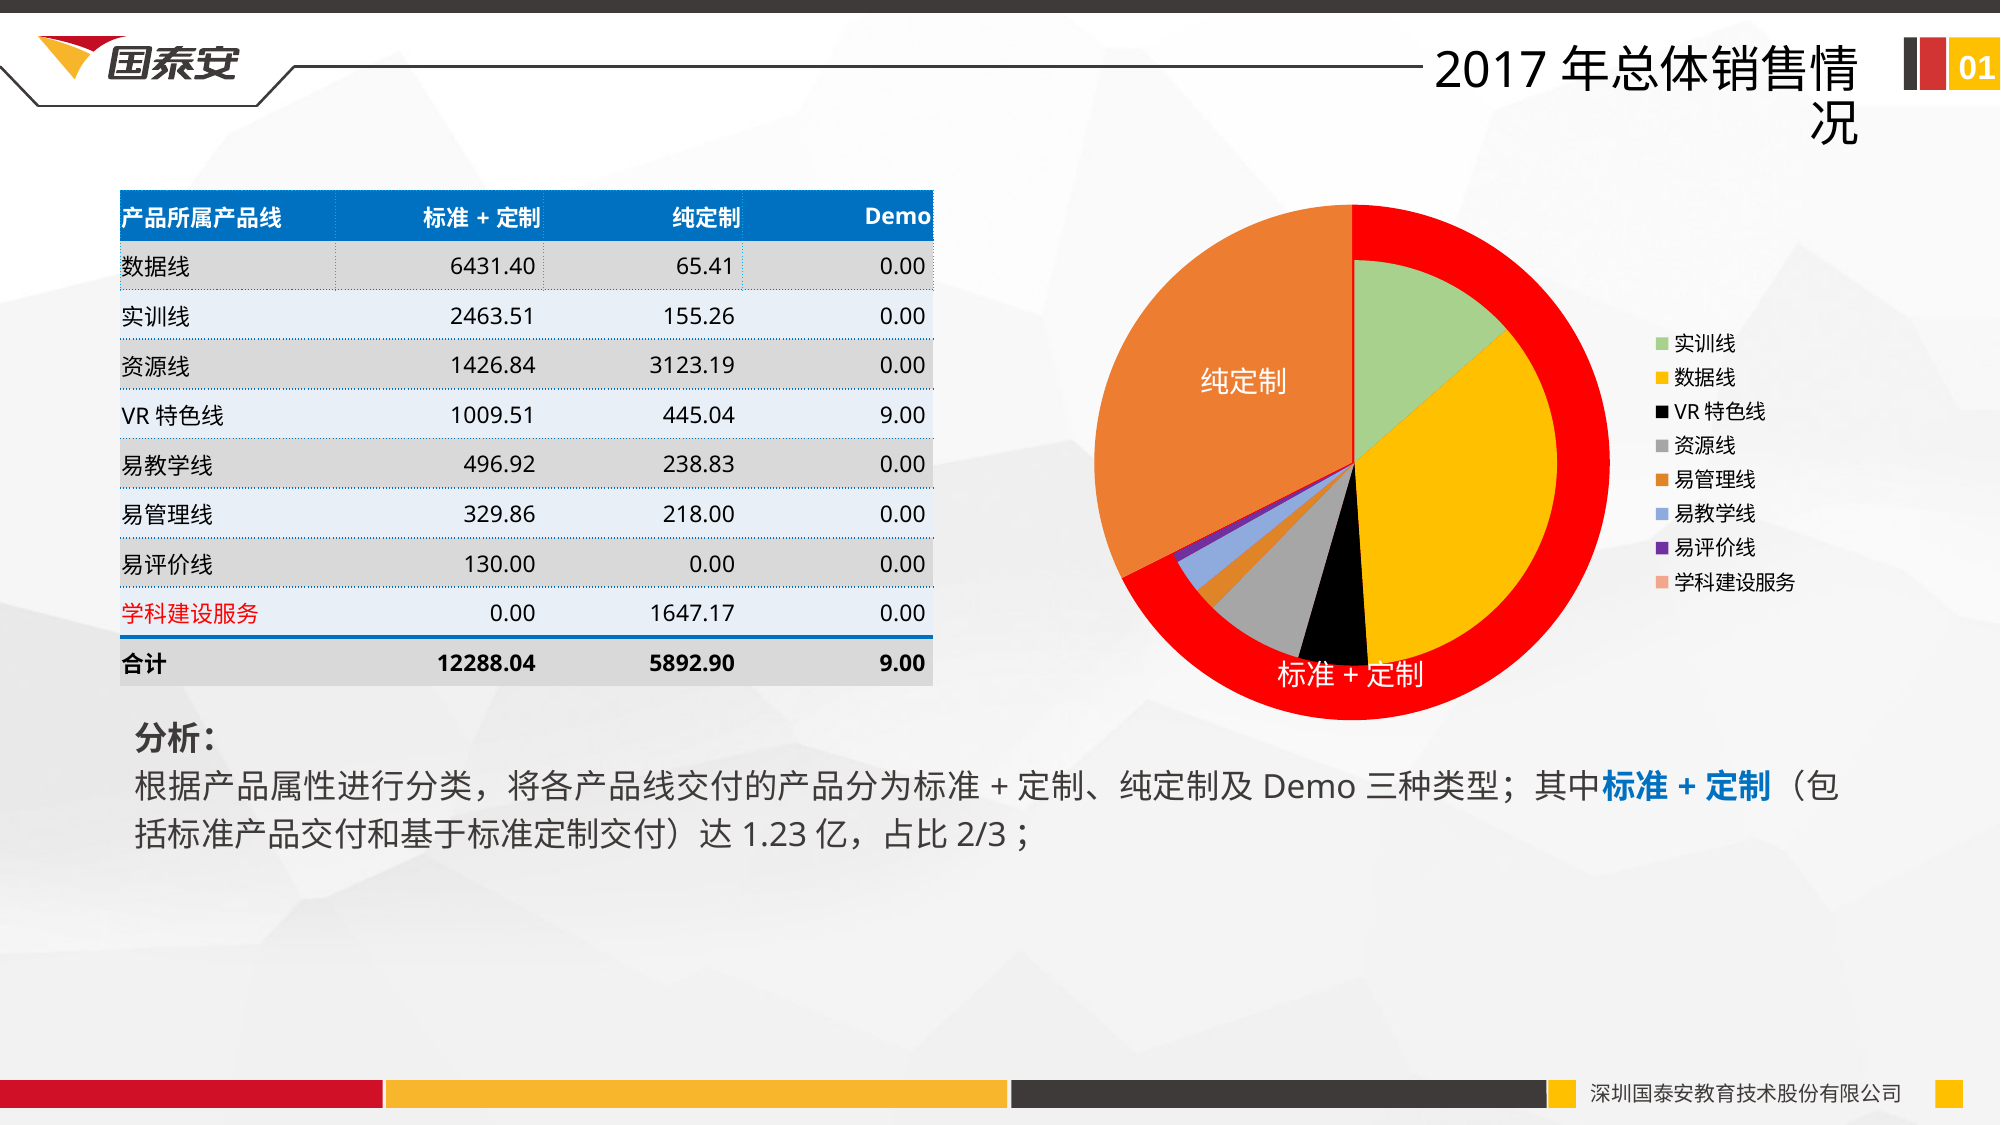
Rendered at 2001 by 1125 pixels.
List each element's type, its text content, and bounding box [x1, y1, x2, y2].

picture [134, 55, 145, 62]
table_header Demo [743, 190, 933, 239]
table_cell 0.00 [743, 290, 933, 339]
text_box 2017年总体销售情况 [1374, 36, 1875, 113]
table_cell 1647.17 [543, 587, 743, 635]
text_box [0, 66, 1424, 106]
table_cell 资源线 [120, 339, 335, 389]
table_cell 2463.51 [335, 290, 543, 339]
table_cell VR特色线 [120, 389, 335, 438]
table_cell 易评价线 [120, 538, 335, 587]
table_cell 学科建设服务 [120, 587, 335, 635]
chart [941, 193, 1816, 731]
table_cell 0.00 [335, 587, 543, 635]
table_cell 238.83 [543, 438, 743, 488]
picture [116, 55, 128, 66]
table_cell 9.00 [743, 389, 933, 438]
table_cell 实训线 [120, 290, 335, 339]
picture [0, 13, 2000, 1125]
table_cell 3123.19 [543, 339, 743, 389]
table_cell 1426.84 [335, 339, 543, 389]
table_cell 数据线 [120, 241, 335, 290]
table_cell 0.00 [543, 538, 743, 587]
table_cell 0.00 [743, 438, 933, 488]
picture [205, 52, 233, 57]
text_box 01 [1944, 38, 2000, 94]
table_cell 9.00 [743, 639, 933, 686]
table_header 产品所属产品线 [120, 190, 335, 239]
table_cell 329.86 [335, 488, 543, 538]
text_box 分析： 根据产品属性进行分类，将各产品线交付的产品分为标准+定制、纯定制及Demo三种类型；其中标准+定制（包括标准产品交付和基于标准定制交付）达1.23亿，占比2/3； [120, 701, 1855, 861]
table_cell 0.00 [743, 241, 933, 290]
table_cell 0.00 [743, 488, 933, 538]
table_header 标准+定制 [335, 190, 543, 239]
table_cell 12288.04 [335, 639, 543, 686]
table_cell 0.00 [743, 538, 933, 587]
table_header 纯定制 [543, 190, 743, 239]
table_cell 易管理线 [120, 488, 335, 538]
table_cell 218.00 [543, 488, 743, 538]
table_cell 0.00 [743, 587, 933, 635]
picture [210, 62, 225, 66]
table_cell 合计 [120, 639, 335, 686]
table_cell 155.26 [543, 290, 743, 339]
table_cell 0.00 [743, 339, 933, 389]
table_cell 6431.40 [335, 241, 543, 290]
table_cell 130.00 [335, 538, 543, 587]
table_cell 易教学线 [120, 438, 335, 488]
table_cell 1009.51 [335, 389, 543, 438]
table_cell 65.41 [543, 241, 743, 290]
table_cell 496.92 [335, 438, 543, 488]
table_cell 5892.90 [543, 639, 743, 686]
table_cell 445.04 [543, 389, 743, 438]
